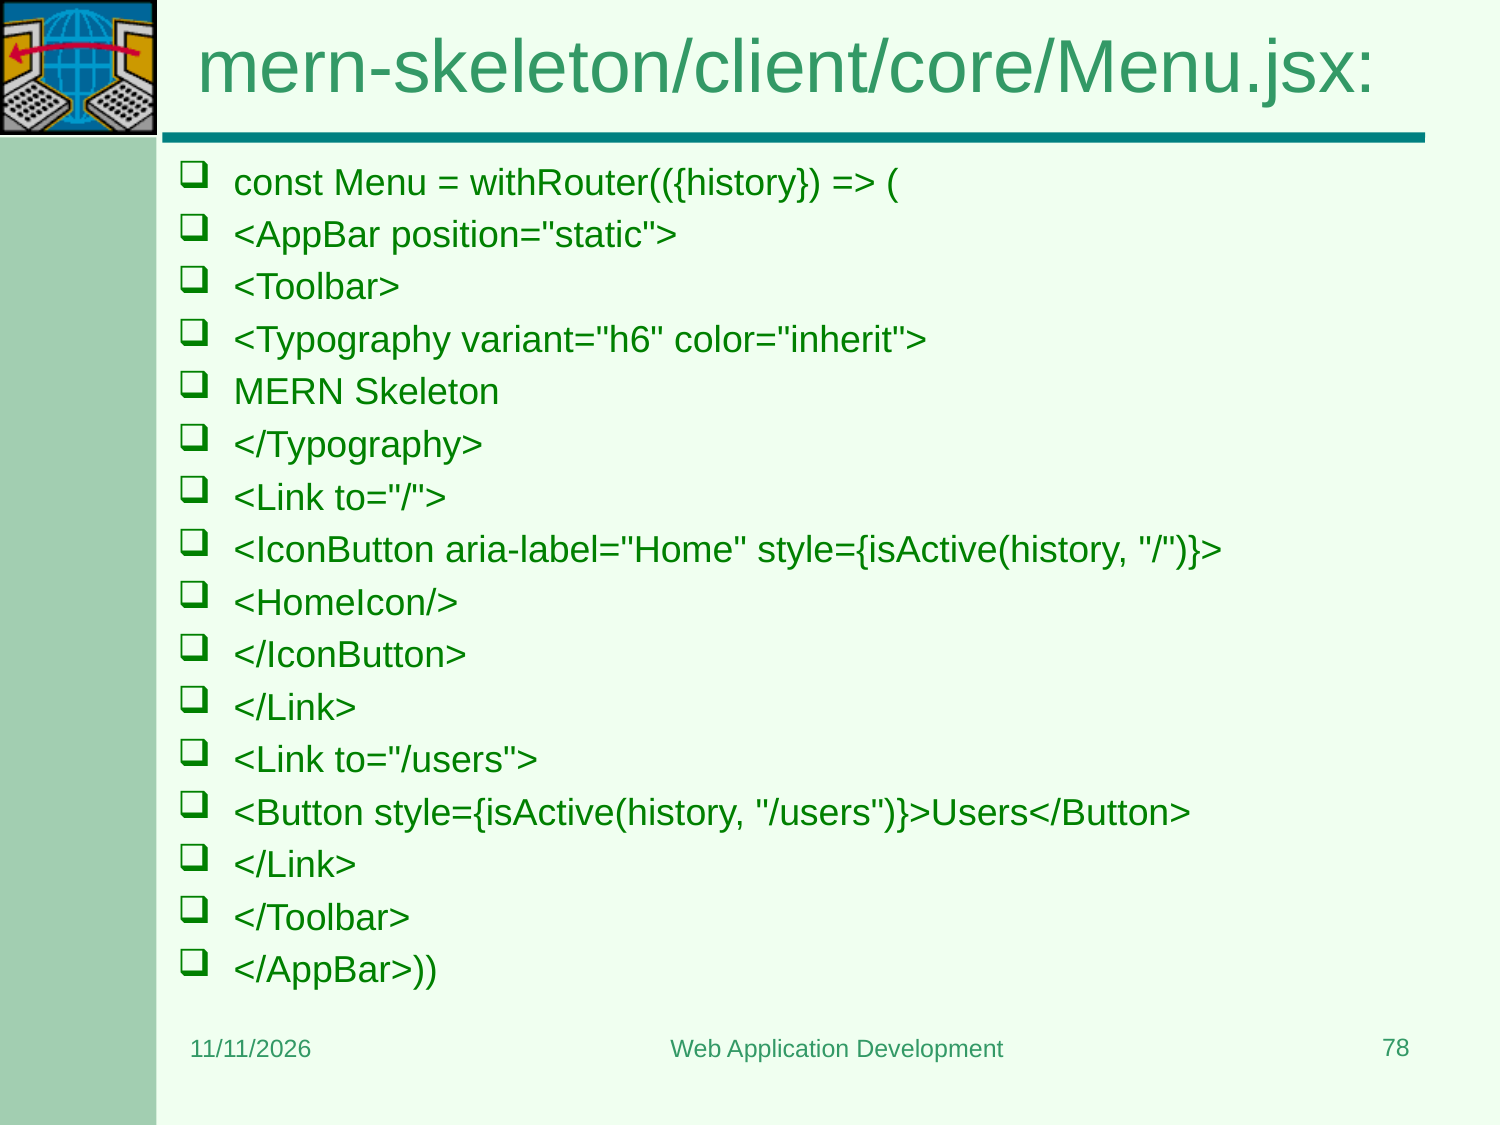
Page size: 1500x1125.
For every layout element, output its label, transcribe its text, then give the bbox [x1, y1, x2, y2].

list const Menu = withRouter(({history}) => ( <AppBar position="static"> <Toolbar> <Typography variant="h6" color="inherit"> MERN Skeleton </Typography> <Link to="/"> <IconButton aria-label="Home" style={isActive(history, "/")}> <HomeIcon/> </IconButton> </Link> <Link to="/users"> <Button style={isActive(history, "/users")}>Users</Button> </Link> </Toolbar> </AppBar>)) [162, 149, 1488, 1013]
title mern-skeleton/client/core/Menu.jsx: [150, 0, 1425, 125]
picture [0, 0, 157, 135]
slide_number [174, 1024, 438, 1104]
slide_number 78 [1237, 1024, 1426, 1103]
footer Web Application Development [462, 1024, 1213, 1104]
